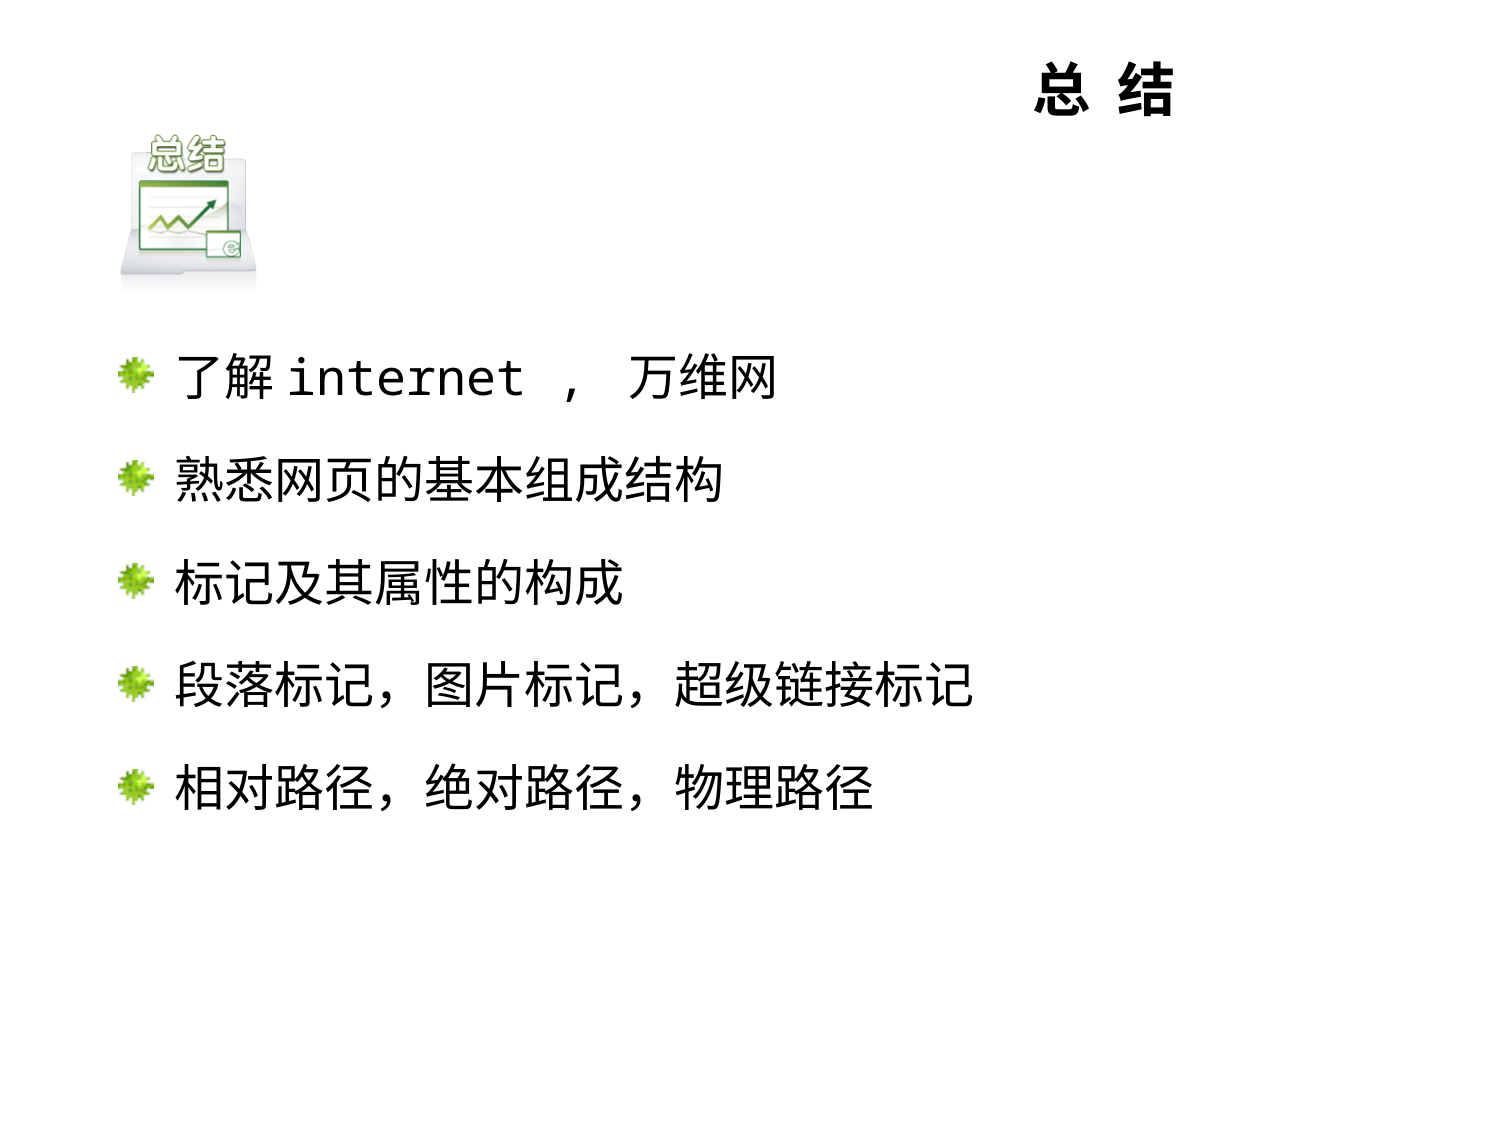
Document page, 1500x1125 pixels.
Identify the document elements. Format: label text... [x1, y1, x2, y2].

title 总 结 [719, 46, 1489, 130]
picture [118, 563, 154, 599]
picture [118, 769, 154, 805]
picture [105, 128, 276, 299]
picture [118, 666, 154, 702]
picture [118, 460, 154, 496]
list 了解internet , 万维网 熟悉网页的基本组成结构 标记及其属性的构成 段落标记，图片标记，超级链接标记 相对路径，绝对路径，物理路径 [102, 304, 1454, 1008]
picture [118, 357, 154, 393]
